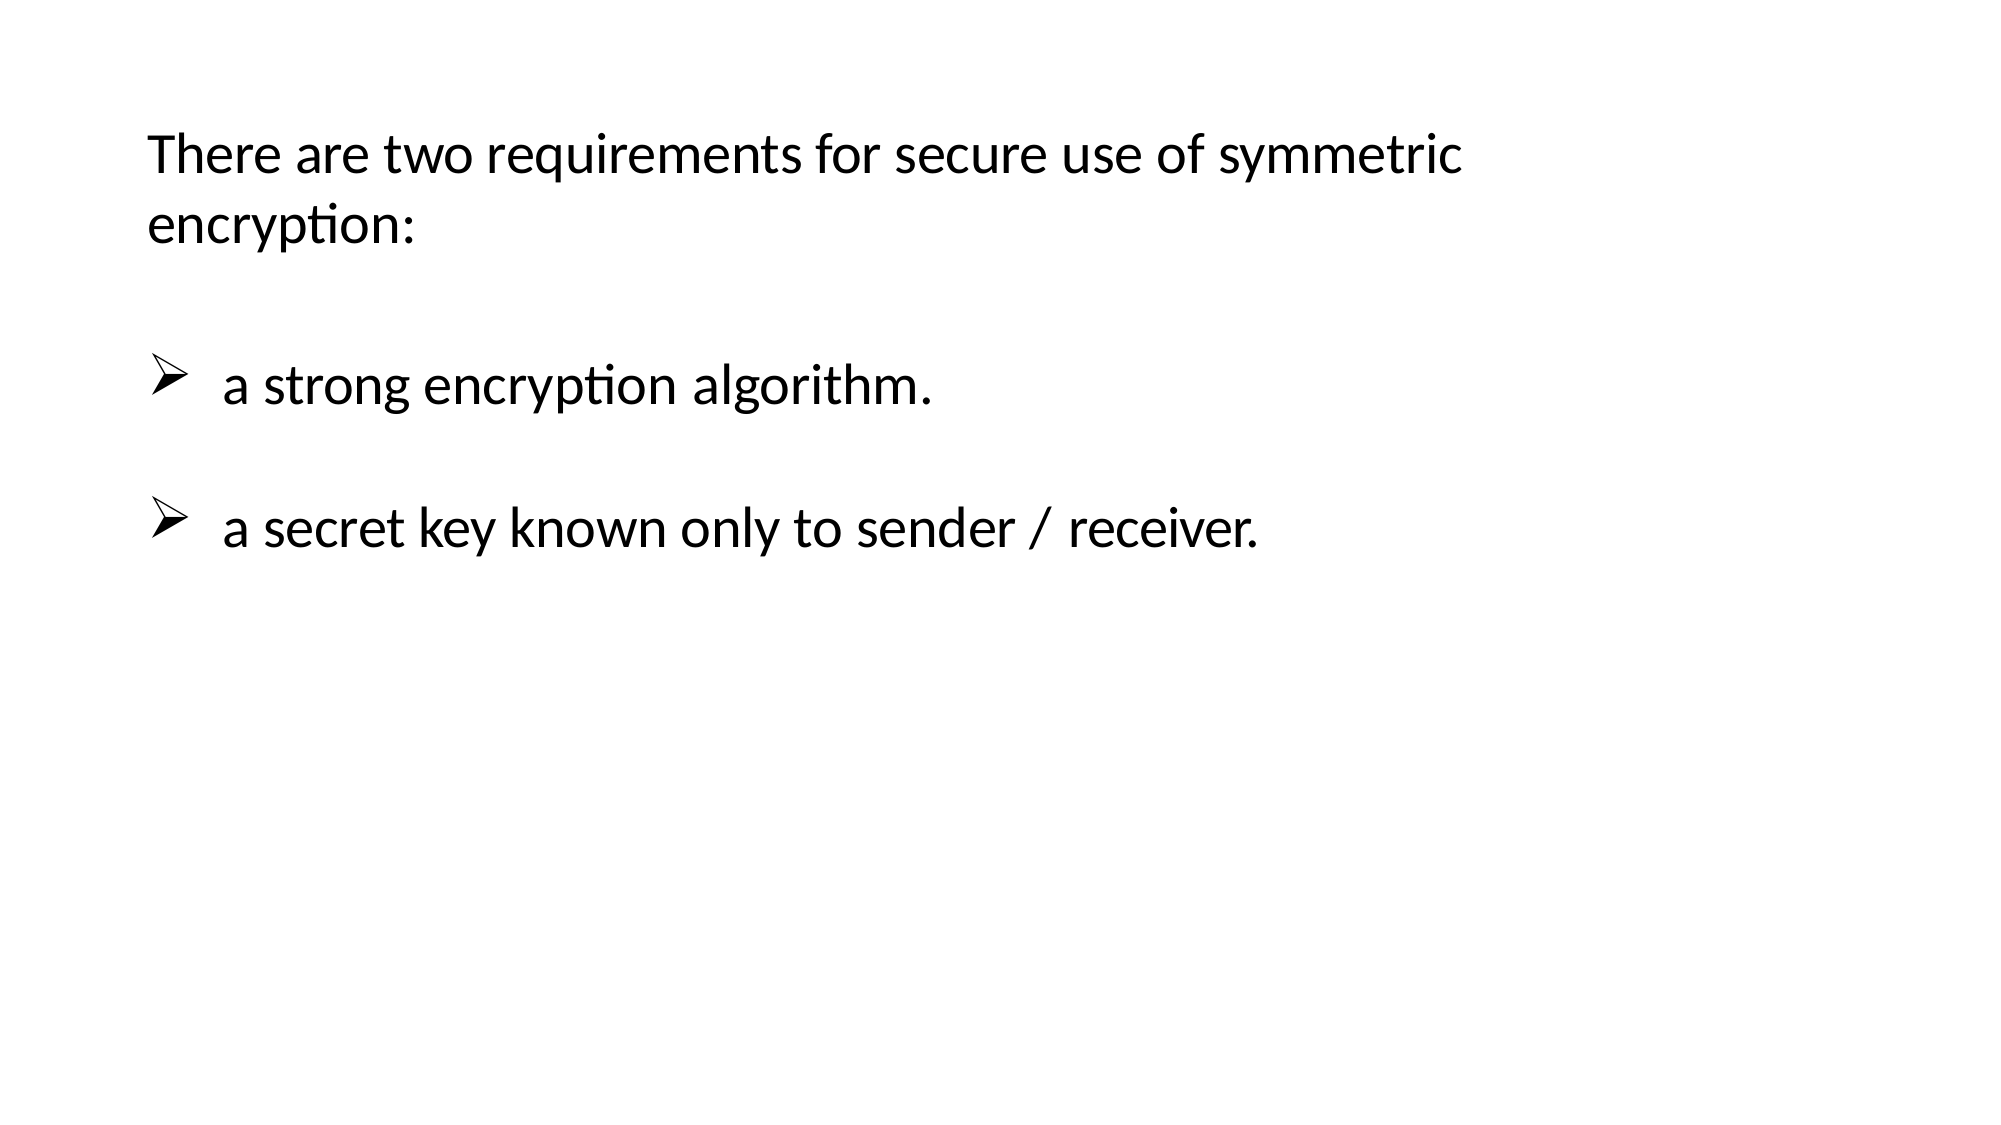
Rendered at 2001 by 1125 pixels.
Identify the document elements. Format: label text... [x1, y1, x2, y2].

text_box There are two requirements for secure use of symmetric encryption: a strong encryption algorithm. a secret key known only to sender / receiver. [145, 113, 1481, 560]
